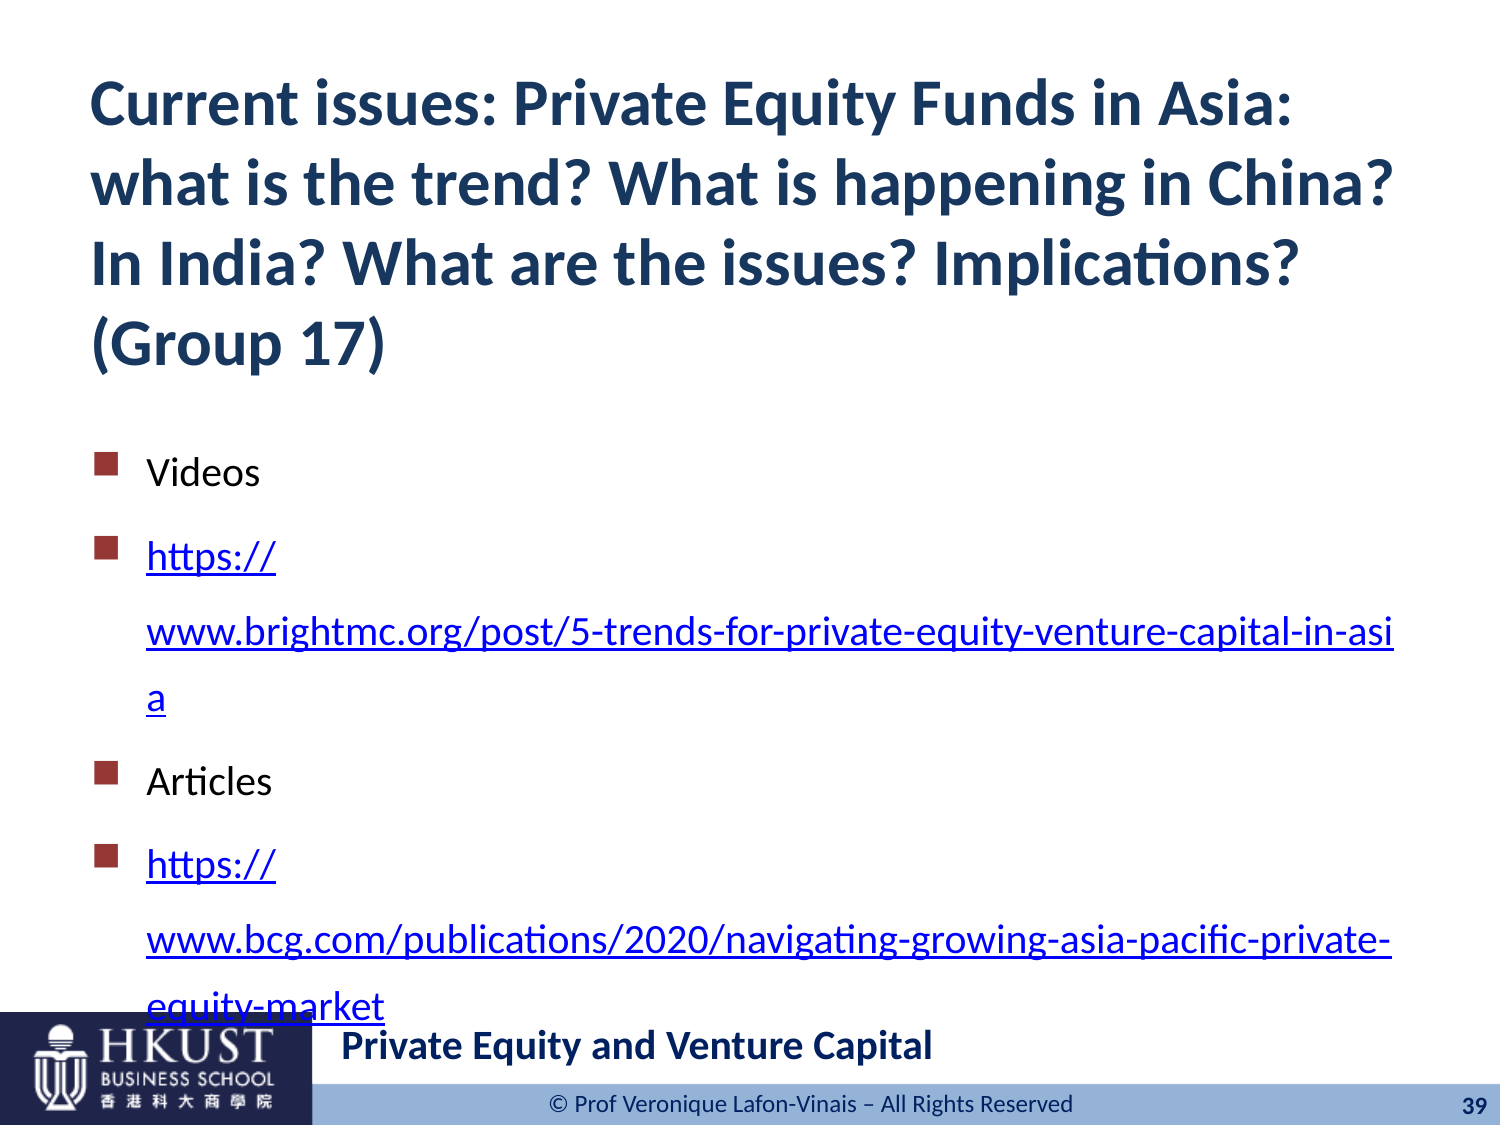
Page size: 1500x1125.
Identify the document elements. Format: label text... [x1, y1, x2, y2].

list Videos https://www.brightmc.org/post/5-trends-for-private-equity-venture-capital-in-asia Articles https://www.bcg.com/publications/2020/navigating-growing-asia-pacific-private-equity-market [74, 412, 1426, 988]
picture [0, 1012, 1500, 1125]
slide_number 39 [1351, 1080, 1500, 1125]
title Current issues: Private Equity Funds in Asia: what is the trend? What is happening in China? In India? What are the issues? Implications?(Group 17) [74, 124, 1426, 313]
footer Private Equity and Venture Capital [326, 1007, 1500, 1078]
